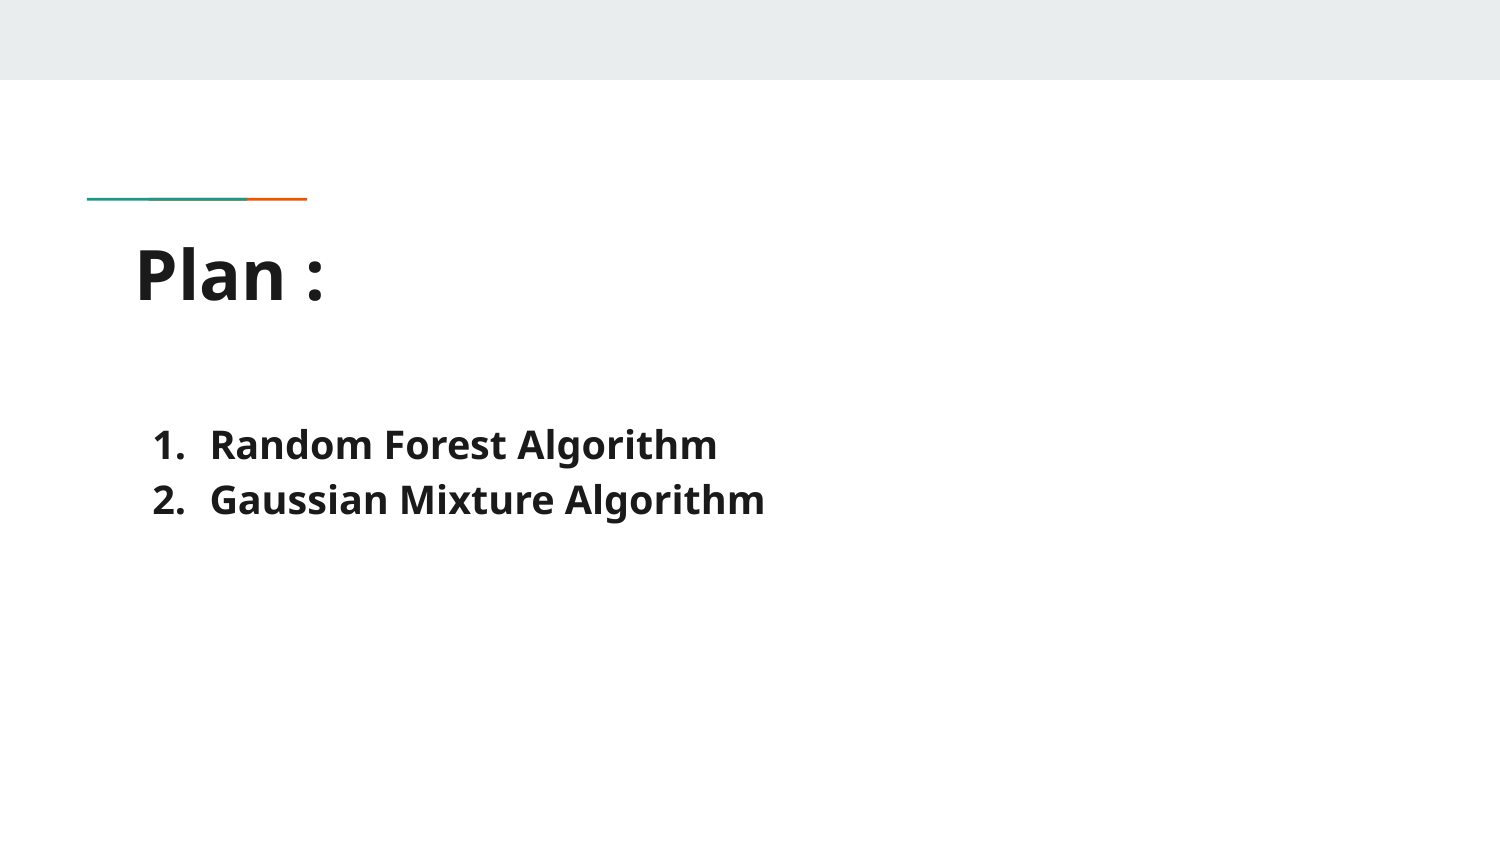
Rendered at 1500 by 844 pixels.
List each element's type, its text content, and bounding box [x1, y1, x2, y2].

list Random Forest Algorithm Gaussian Mixture Algorithm [119, 341, 1381, 712]
title Plan : [119, 216, 1381, 305]
